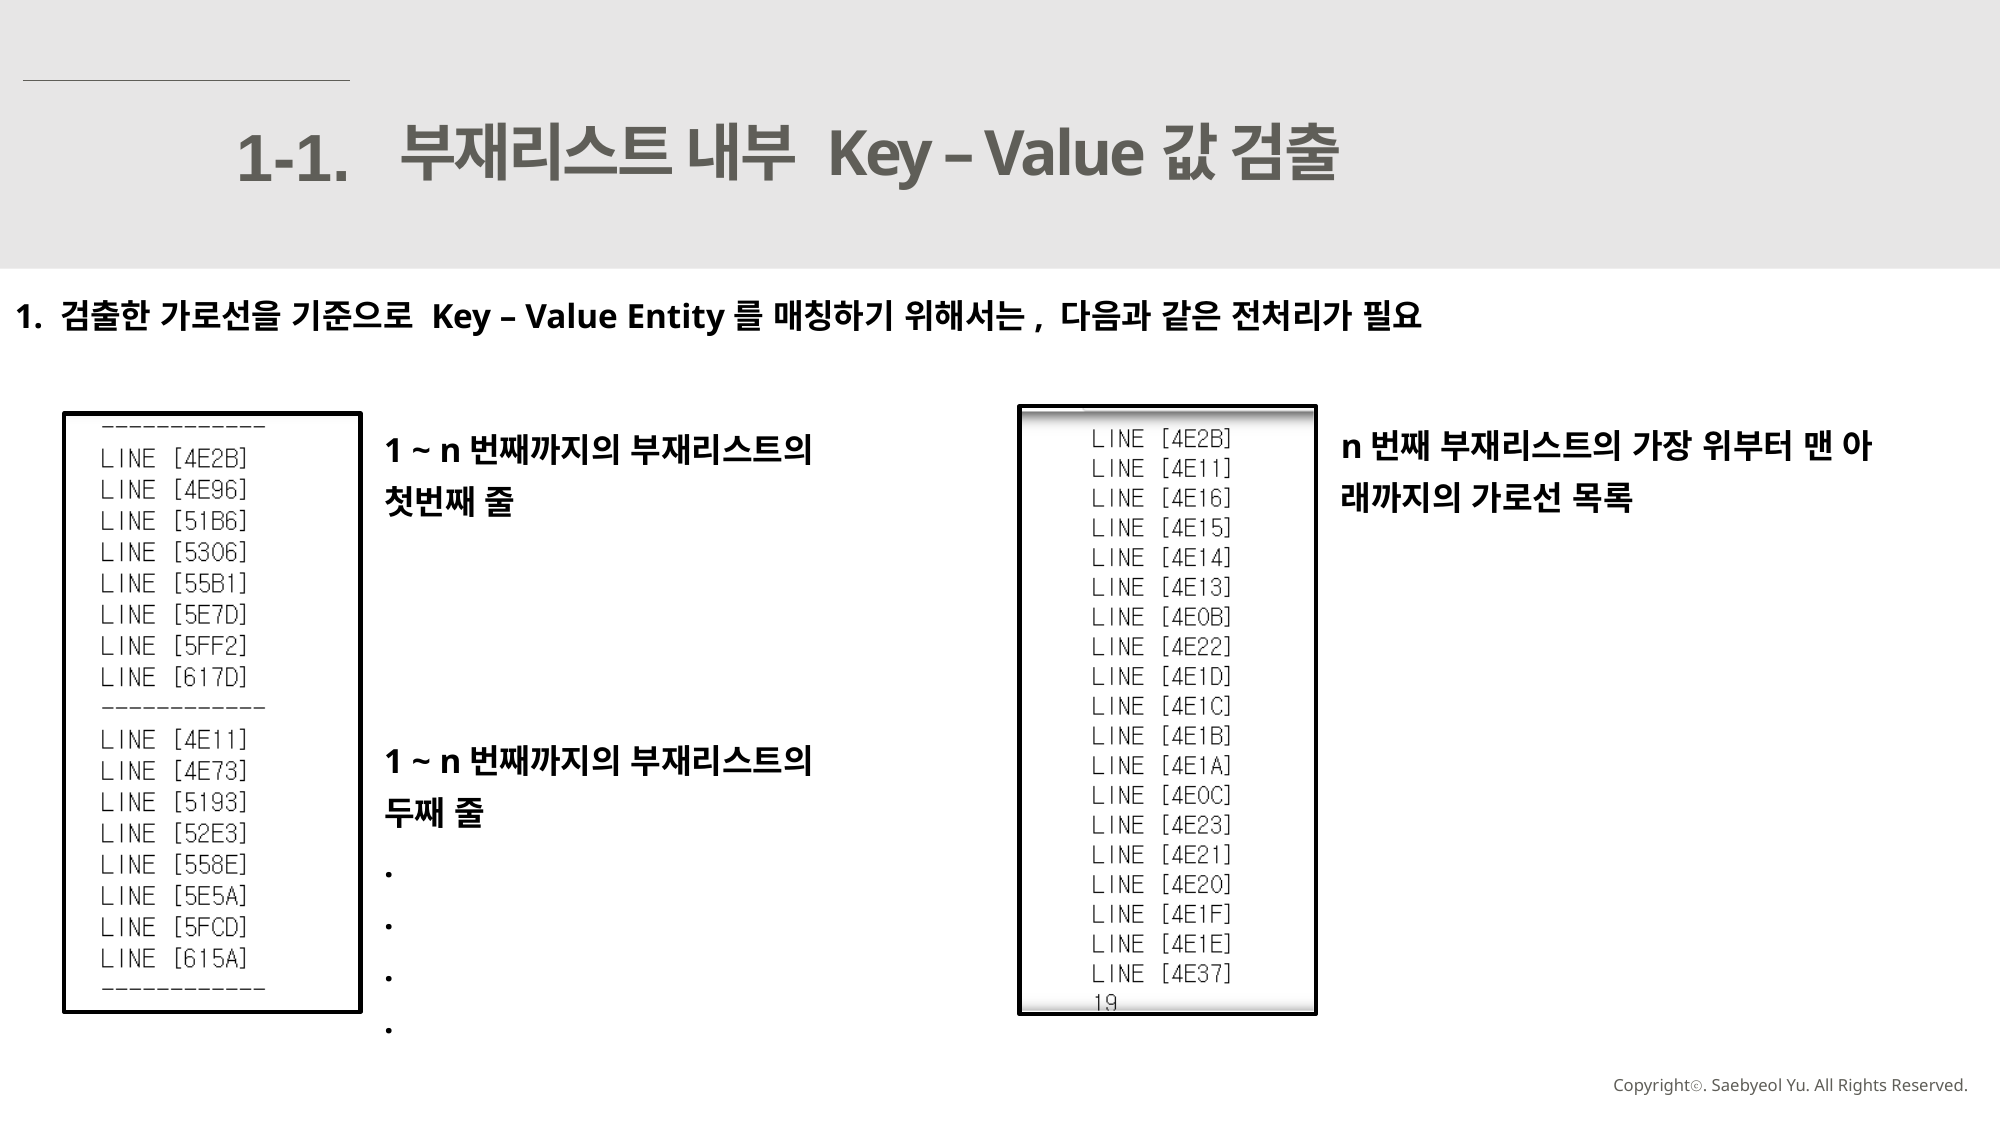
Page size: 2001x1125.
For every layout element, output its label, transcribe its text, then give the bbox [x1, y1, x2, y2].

text_box 부재리스트 내부 Key – Value값 검출 [384, 105, 1357, 196]
picture [1021, 408, 1314, 1012]
text_box 1 ~ n번째까지의 부재리스트의 첫번째 줄 1 ~ n번째까지의 부재리스트의 두째 줄 . . . . [369, 410, 1012, 1125]
text_box n번째 부재리스트의 가장 위부터 맨 아 래까지의 가로선 목록 [1326, 406, 1969, 629]
picture [66, 415, 359, 1010]
text_box 1-1. [221, 106, 366, 202]
text_box [0, 0, 2000, 270]
text_box 1. 검출한 가로선을 기준으로 Key – Value Entity를 매칭하기 위해서는, 다음과 같은 전처리가 필요 [0, 276, 2000, 343]
